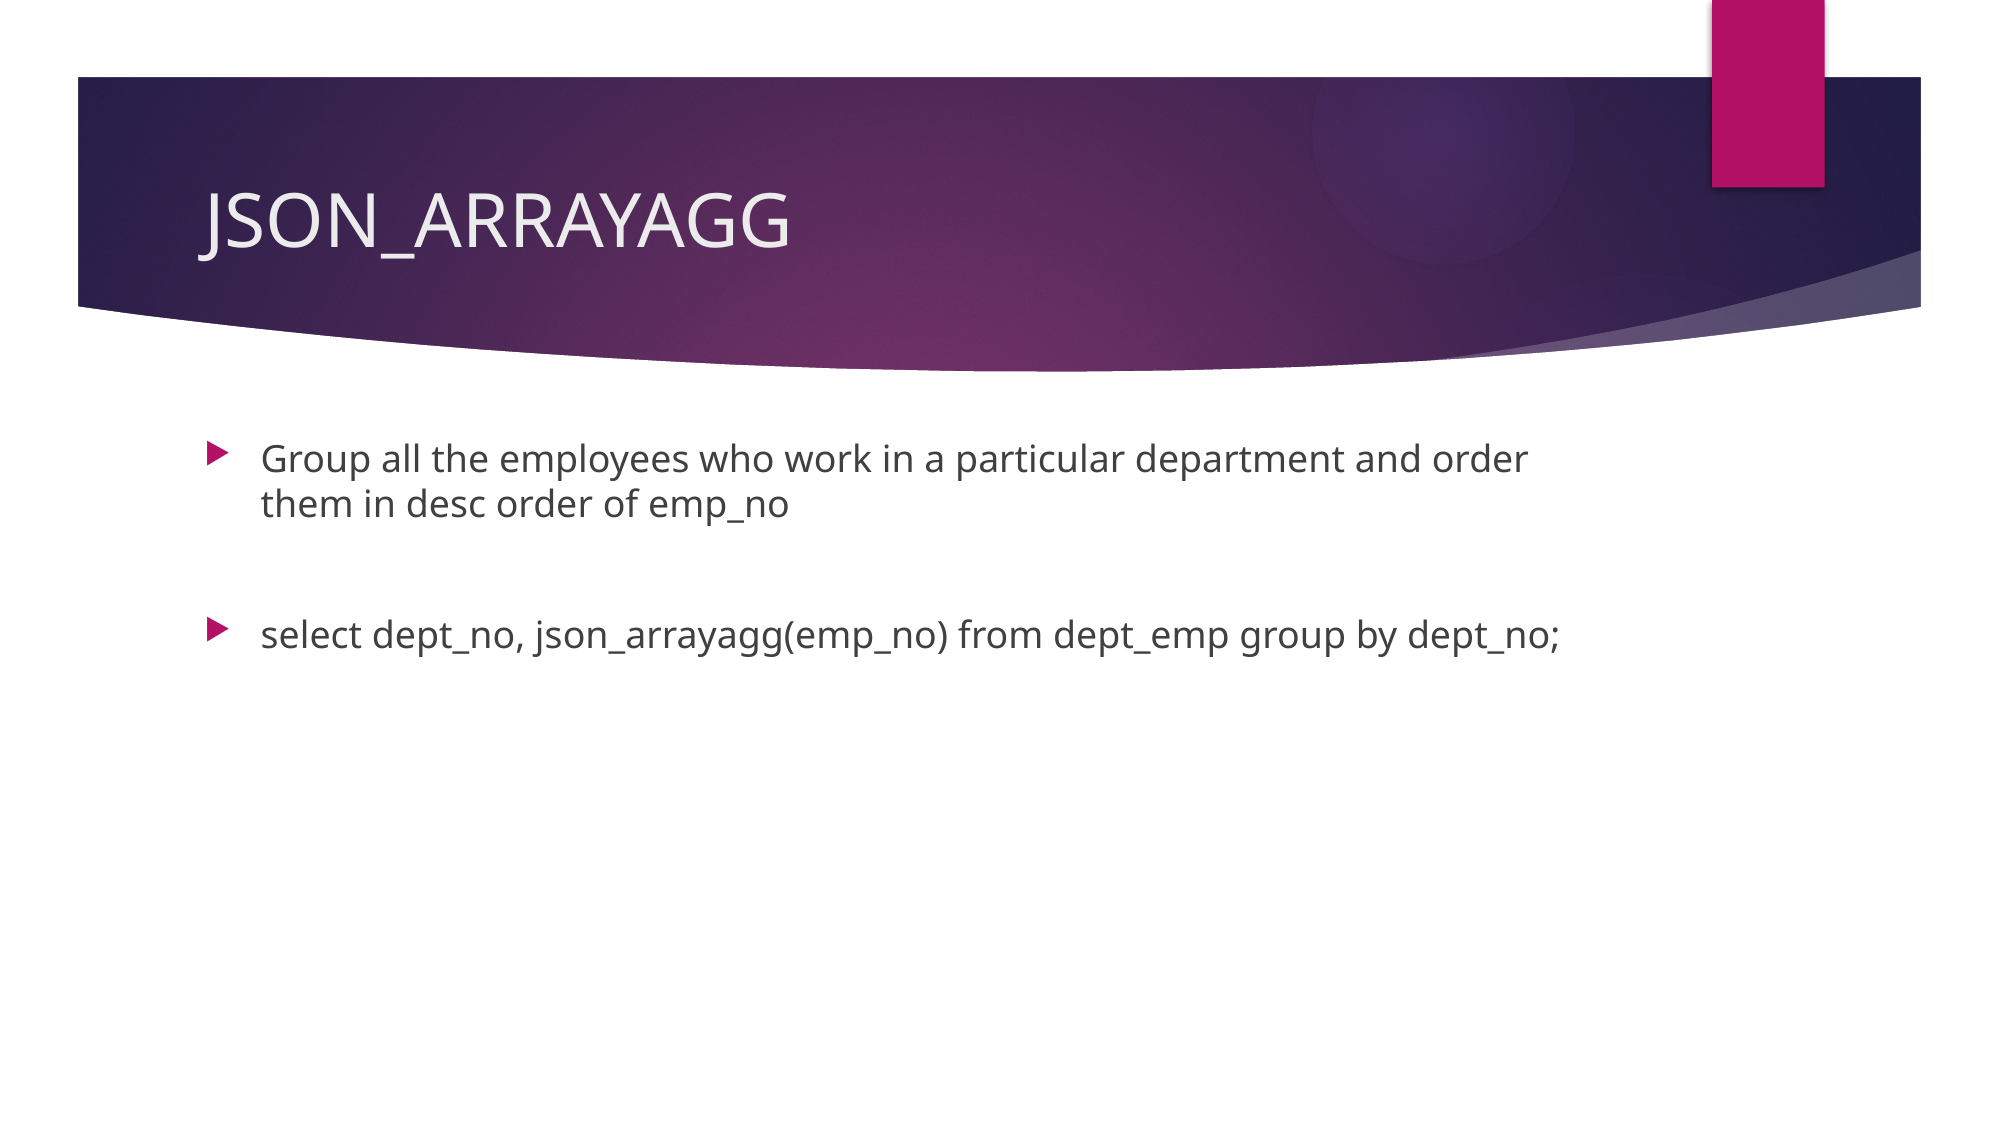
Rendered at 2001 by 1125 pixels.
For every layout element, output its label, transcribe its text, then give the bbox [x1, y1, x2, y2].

title JSON_ARRAYAGG [189, 159, 1627, 276]
list Group all the employees who work in a particular department and order them in desc order of emp_no select dept_no, json_arrayagg(emp_no) from dept_emp group by dept_no; [189, 427, 1638, 988]
